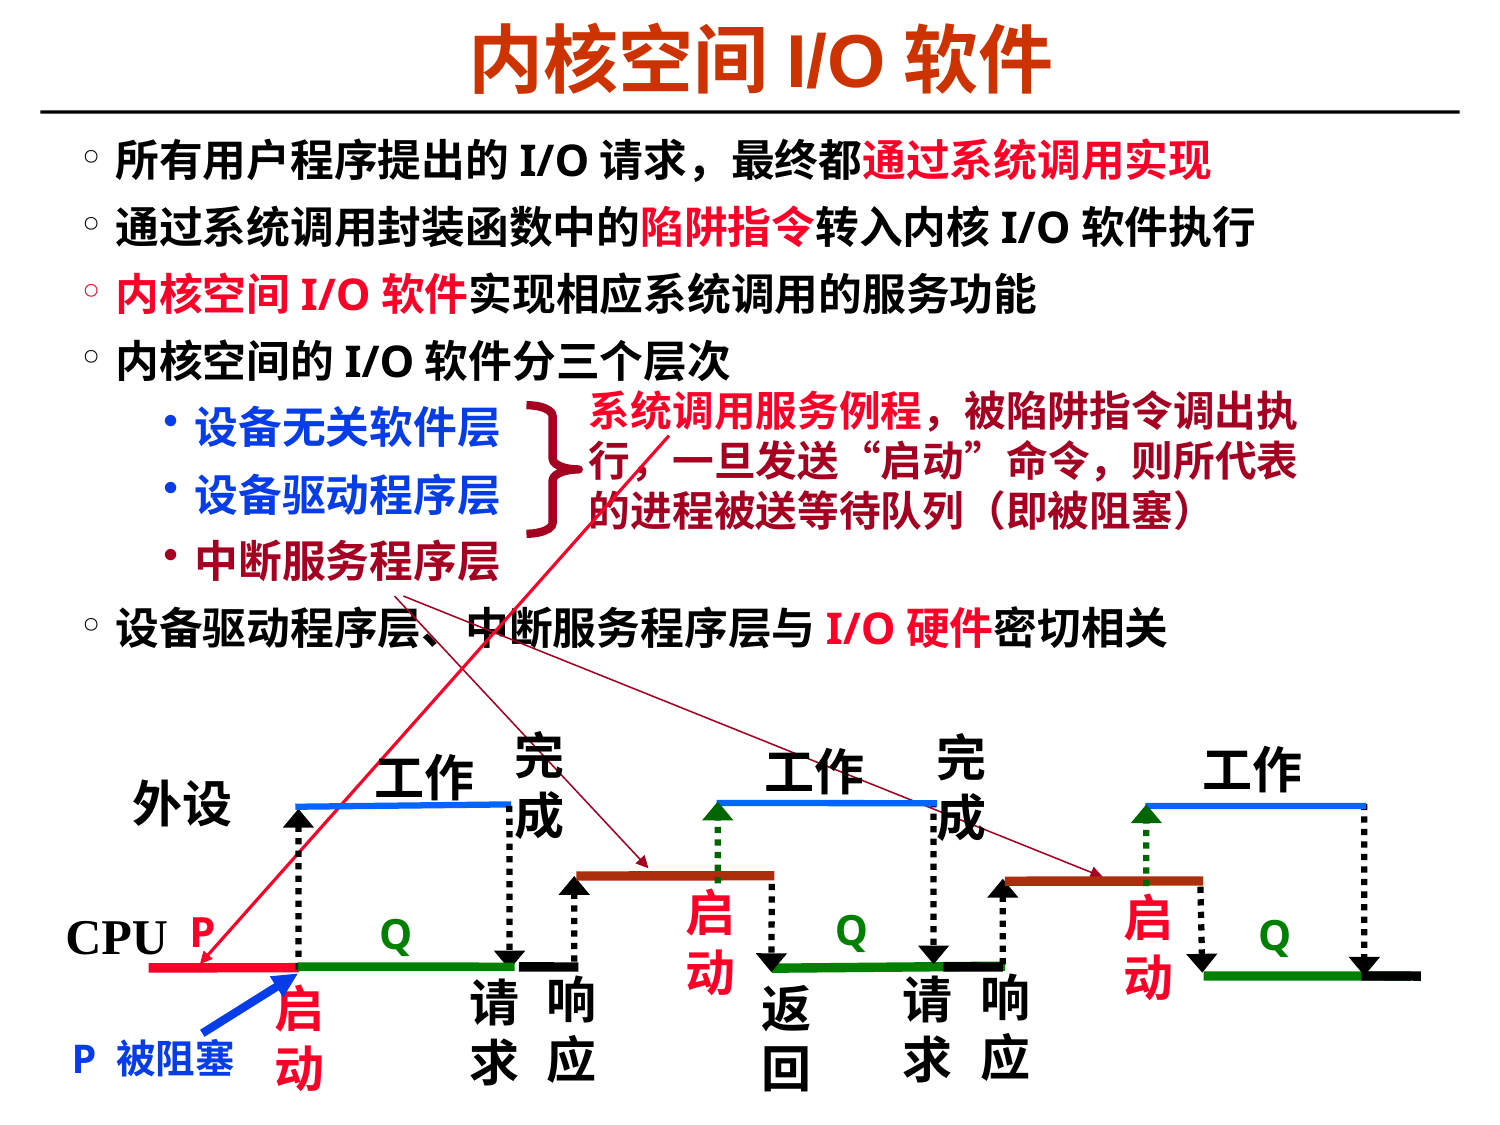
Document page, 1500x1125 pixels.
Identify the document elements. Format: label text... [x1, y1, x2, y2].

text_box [50, 717, 1422, 1106]
title 内核空间I/O软件 [38, 20, 1485, 109]
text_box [526, 376, 1334, 543]
list 所有用户程序提出的I/O请求，最终都通过系统调用实现 通过系统调用封装函数中的陷阱指令转入内核I/O软件执行 内核空间I/O软件实现相应系统调用的服务功能 内核空间的I/O软件分三个层次 设备无关软件层 设备驱动程序层 中断服务程序层 设备驱动程序层、中断服务程序层与I/O硬件密切相关 [71, 120, 1416, 668]
